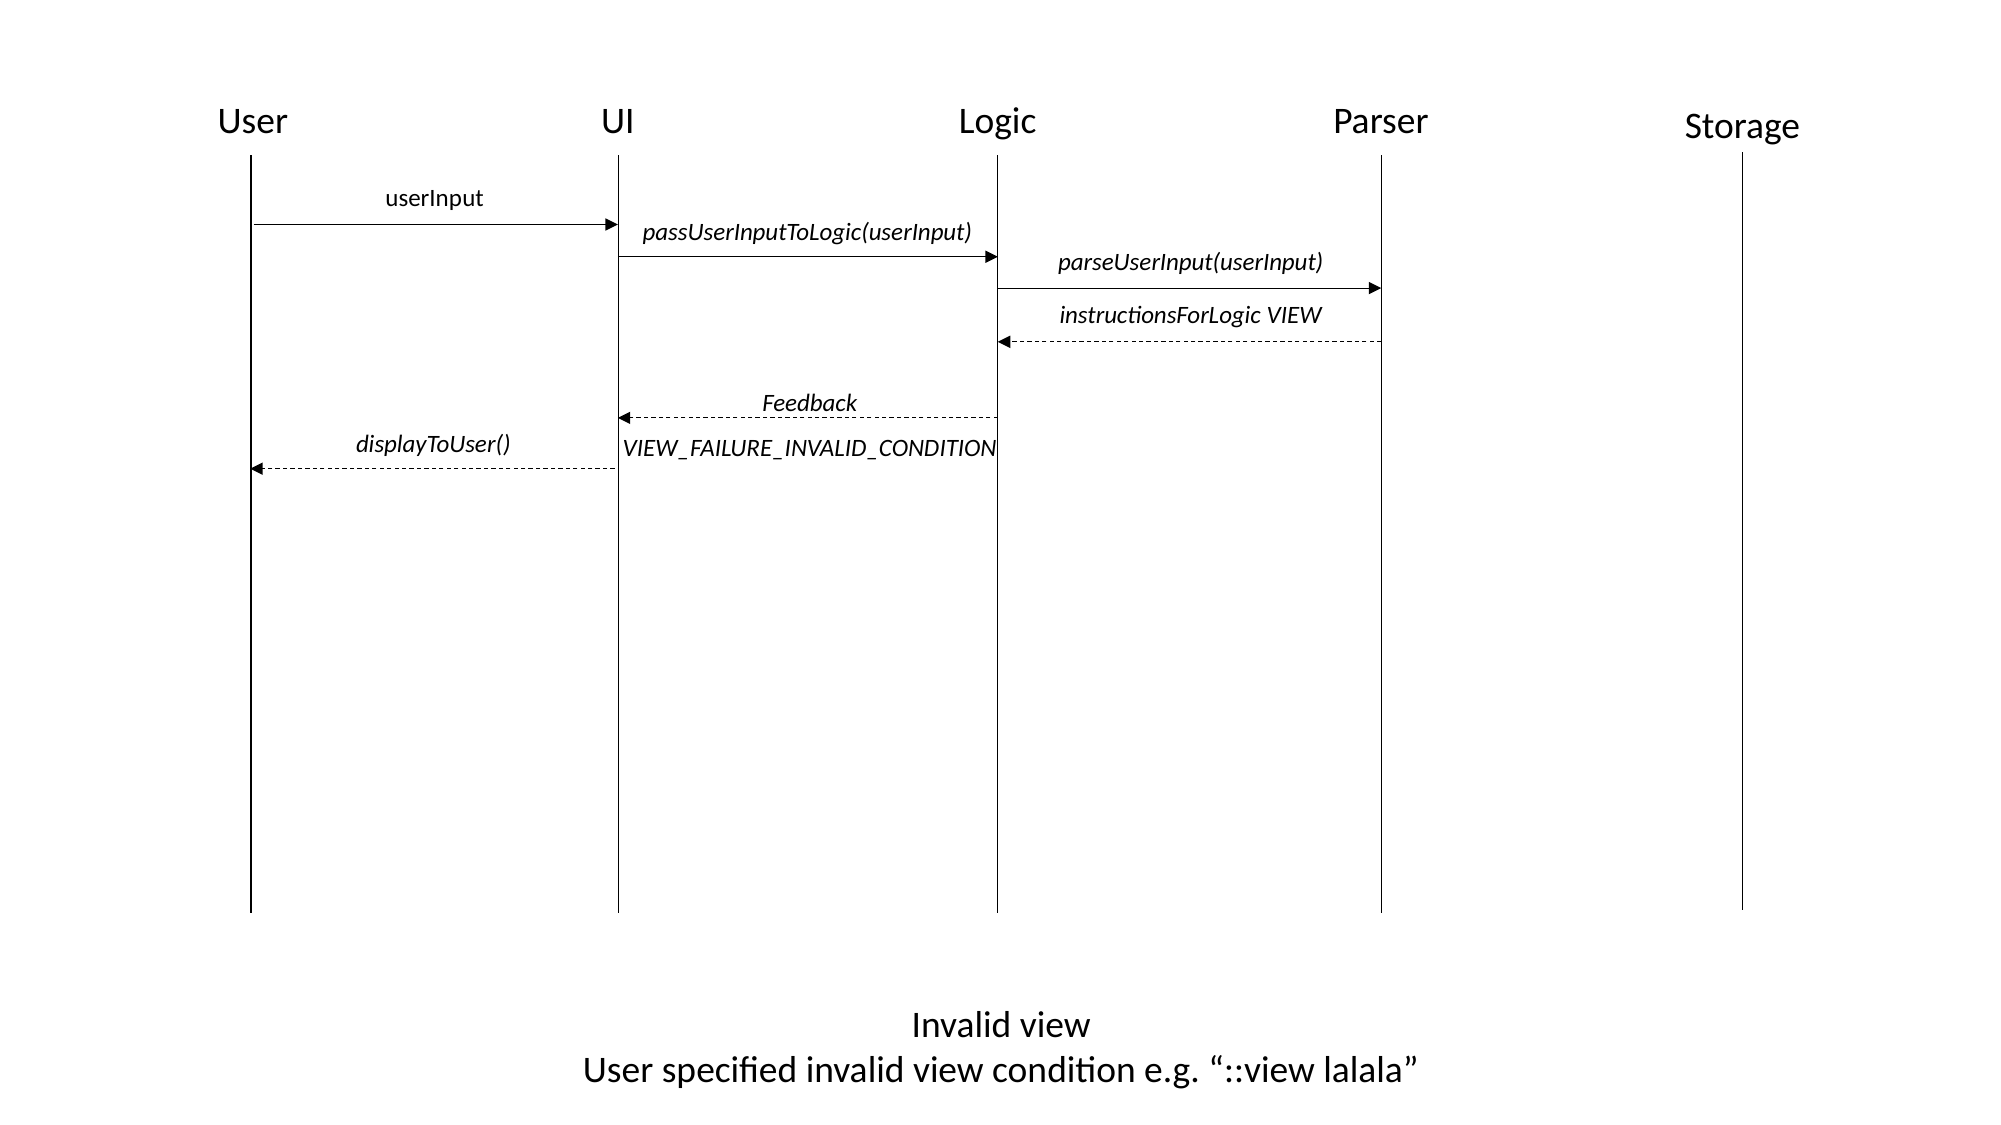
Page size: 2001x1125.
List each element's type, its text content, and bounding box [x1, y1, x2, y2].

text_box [202, 88, 305, 913]
text_box instructionsForLogic VIEW [1053, 291, 1318, 337]
text_box parseUserInput(userInput) [1053, 237, 1318, 283]
text_box displayToUser() [305, 405, 585, 465]
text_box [605, 364, 1014, 471]
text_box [585, 88, 650, 468]
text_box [585, 469, 650, 913]
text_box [1669, 93, 1817, 910]
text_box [1318, 88, 1445, 913]
text_box userInput [305, 174, 585, 219]
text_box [943, 88, 1053, 913]
text_box Invalid view User specified invalid view condition e.g. “::view lalala” [567, 992, 1435, 1098]
text_box passUserInputToLogic(userInput) [650, 208, 943, 253]
